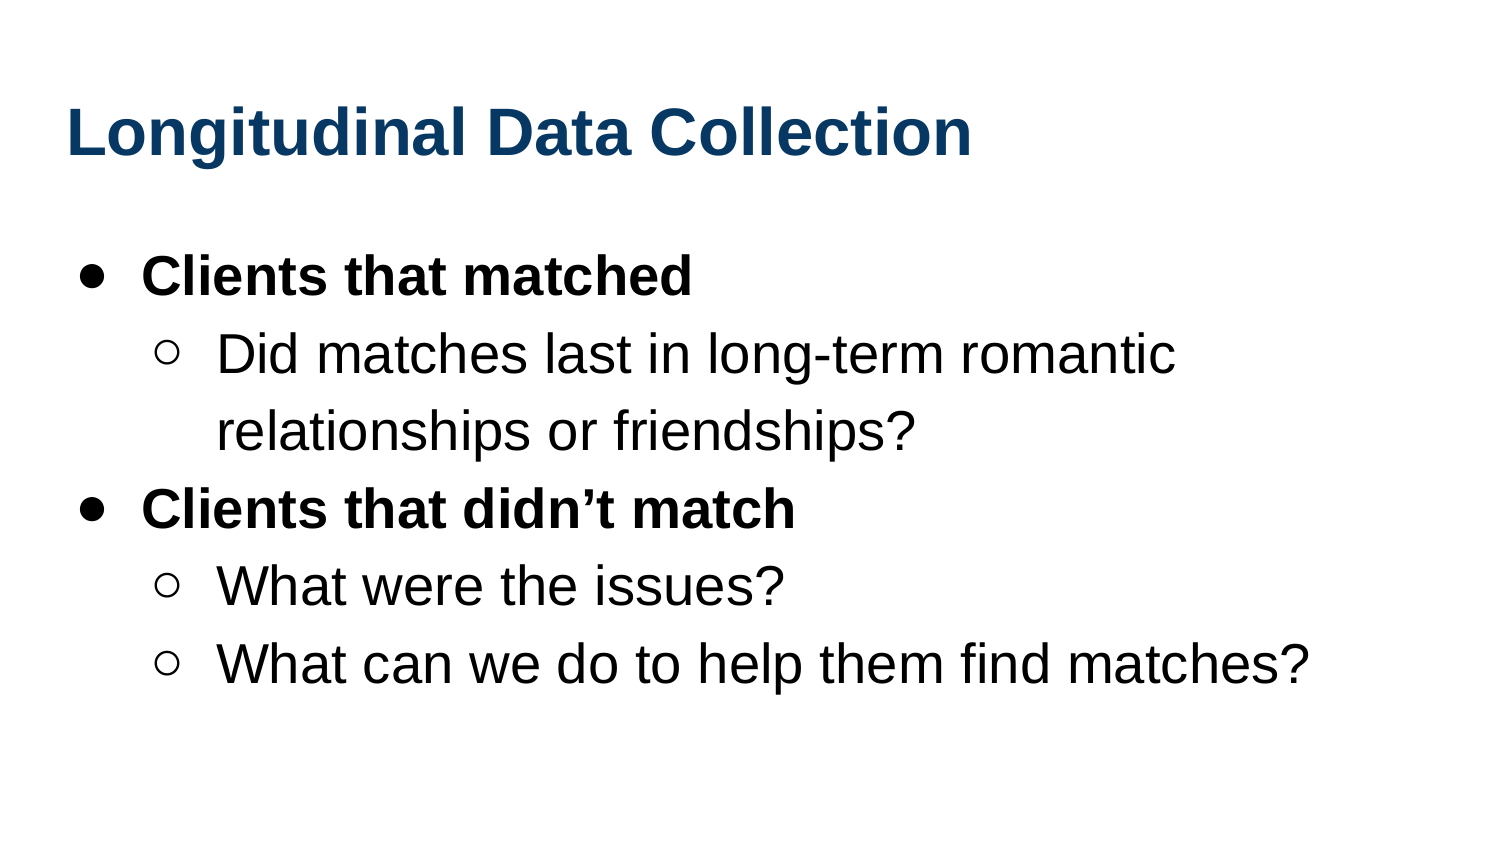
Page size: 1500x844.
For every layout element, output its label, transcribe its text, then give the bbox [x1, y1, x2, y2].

title Longitudinal Data Collection [51, 72, 1449, 167]
list Clients that matched Did matches last in long-term romantic relationships or friendships? Clients that didn’t match What were the issues? What can we do to help them find matches? [51, 214, 1500, 775]
